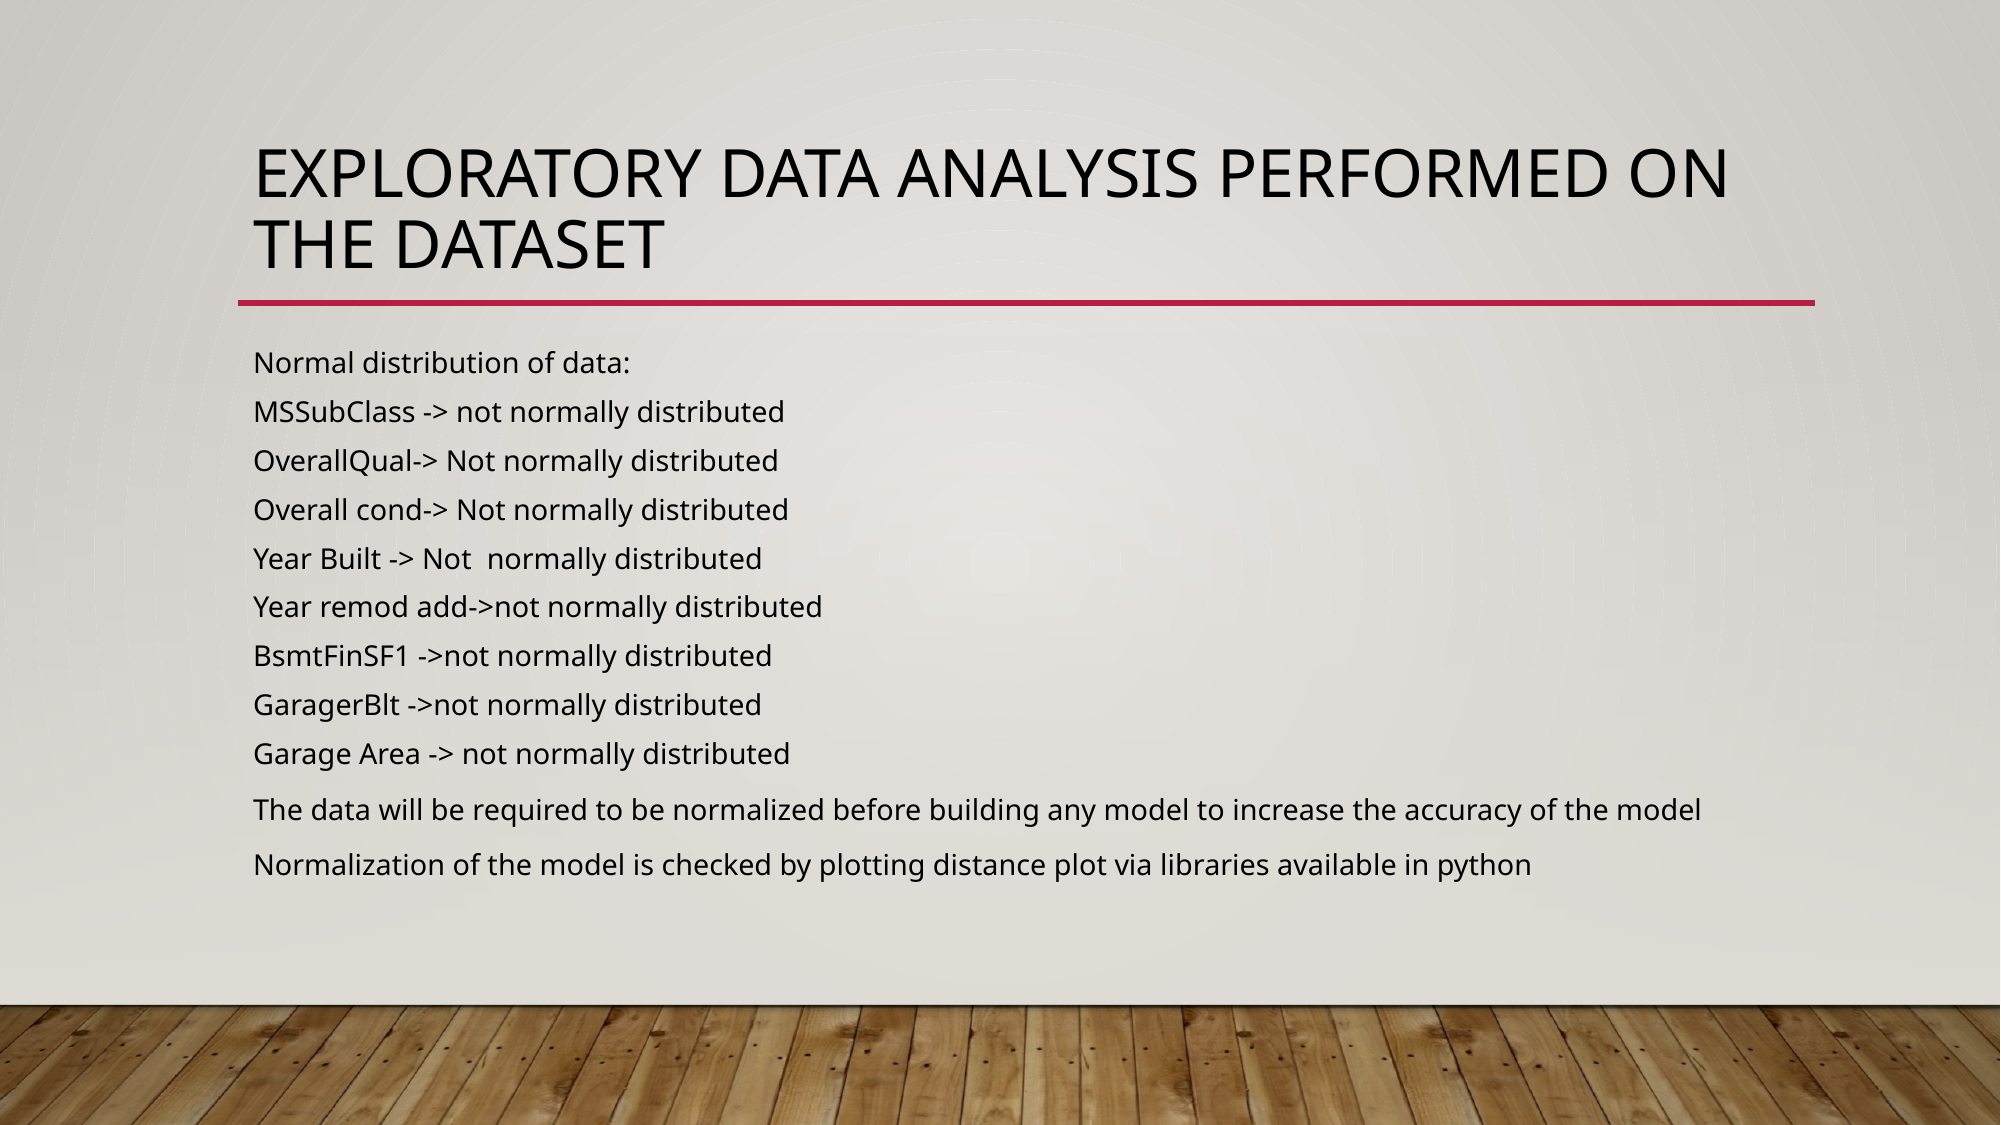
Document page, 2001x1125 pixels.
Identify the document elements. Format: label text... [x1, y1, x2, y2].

title Exploratory Data Analysis performed on the dataset [238, 131, 1814, 305]
picture [0, 1005, 2000, 1125]
list Normal distribution of data: MSSubClass -> not normally distributed OverallQual-> Not normally distributed Overall cond-> Not normally distributed Year Built -> Not normally distributed Year remod add->not normally distributed BsmtFinSF1 ->not normally distributed GaragerBlt ->not normally distributed Garage Area -> not normally distributed The data will be required to be normalized before building any model to increase the accuracy of the model Normalization of the model is checked by plotting distance plot via libraries available in python [238, 330, 1814, 897]
